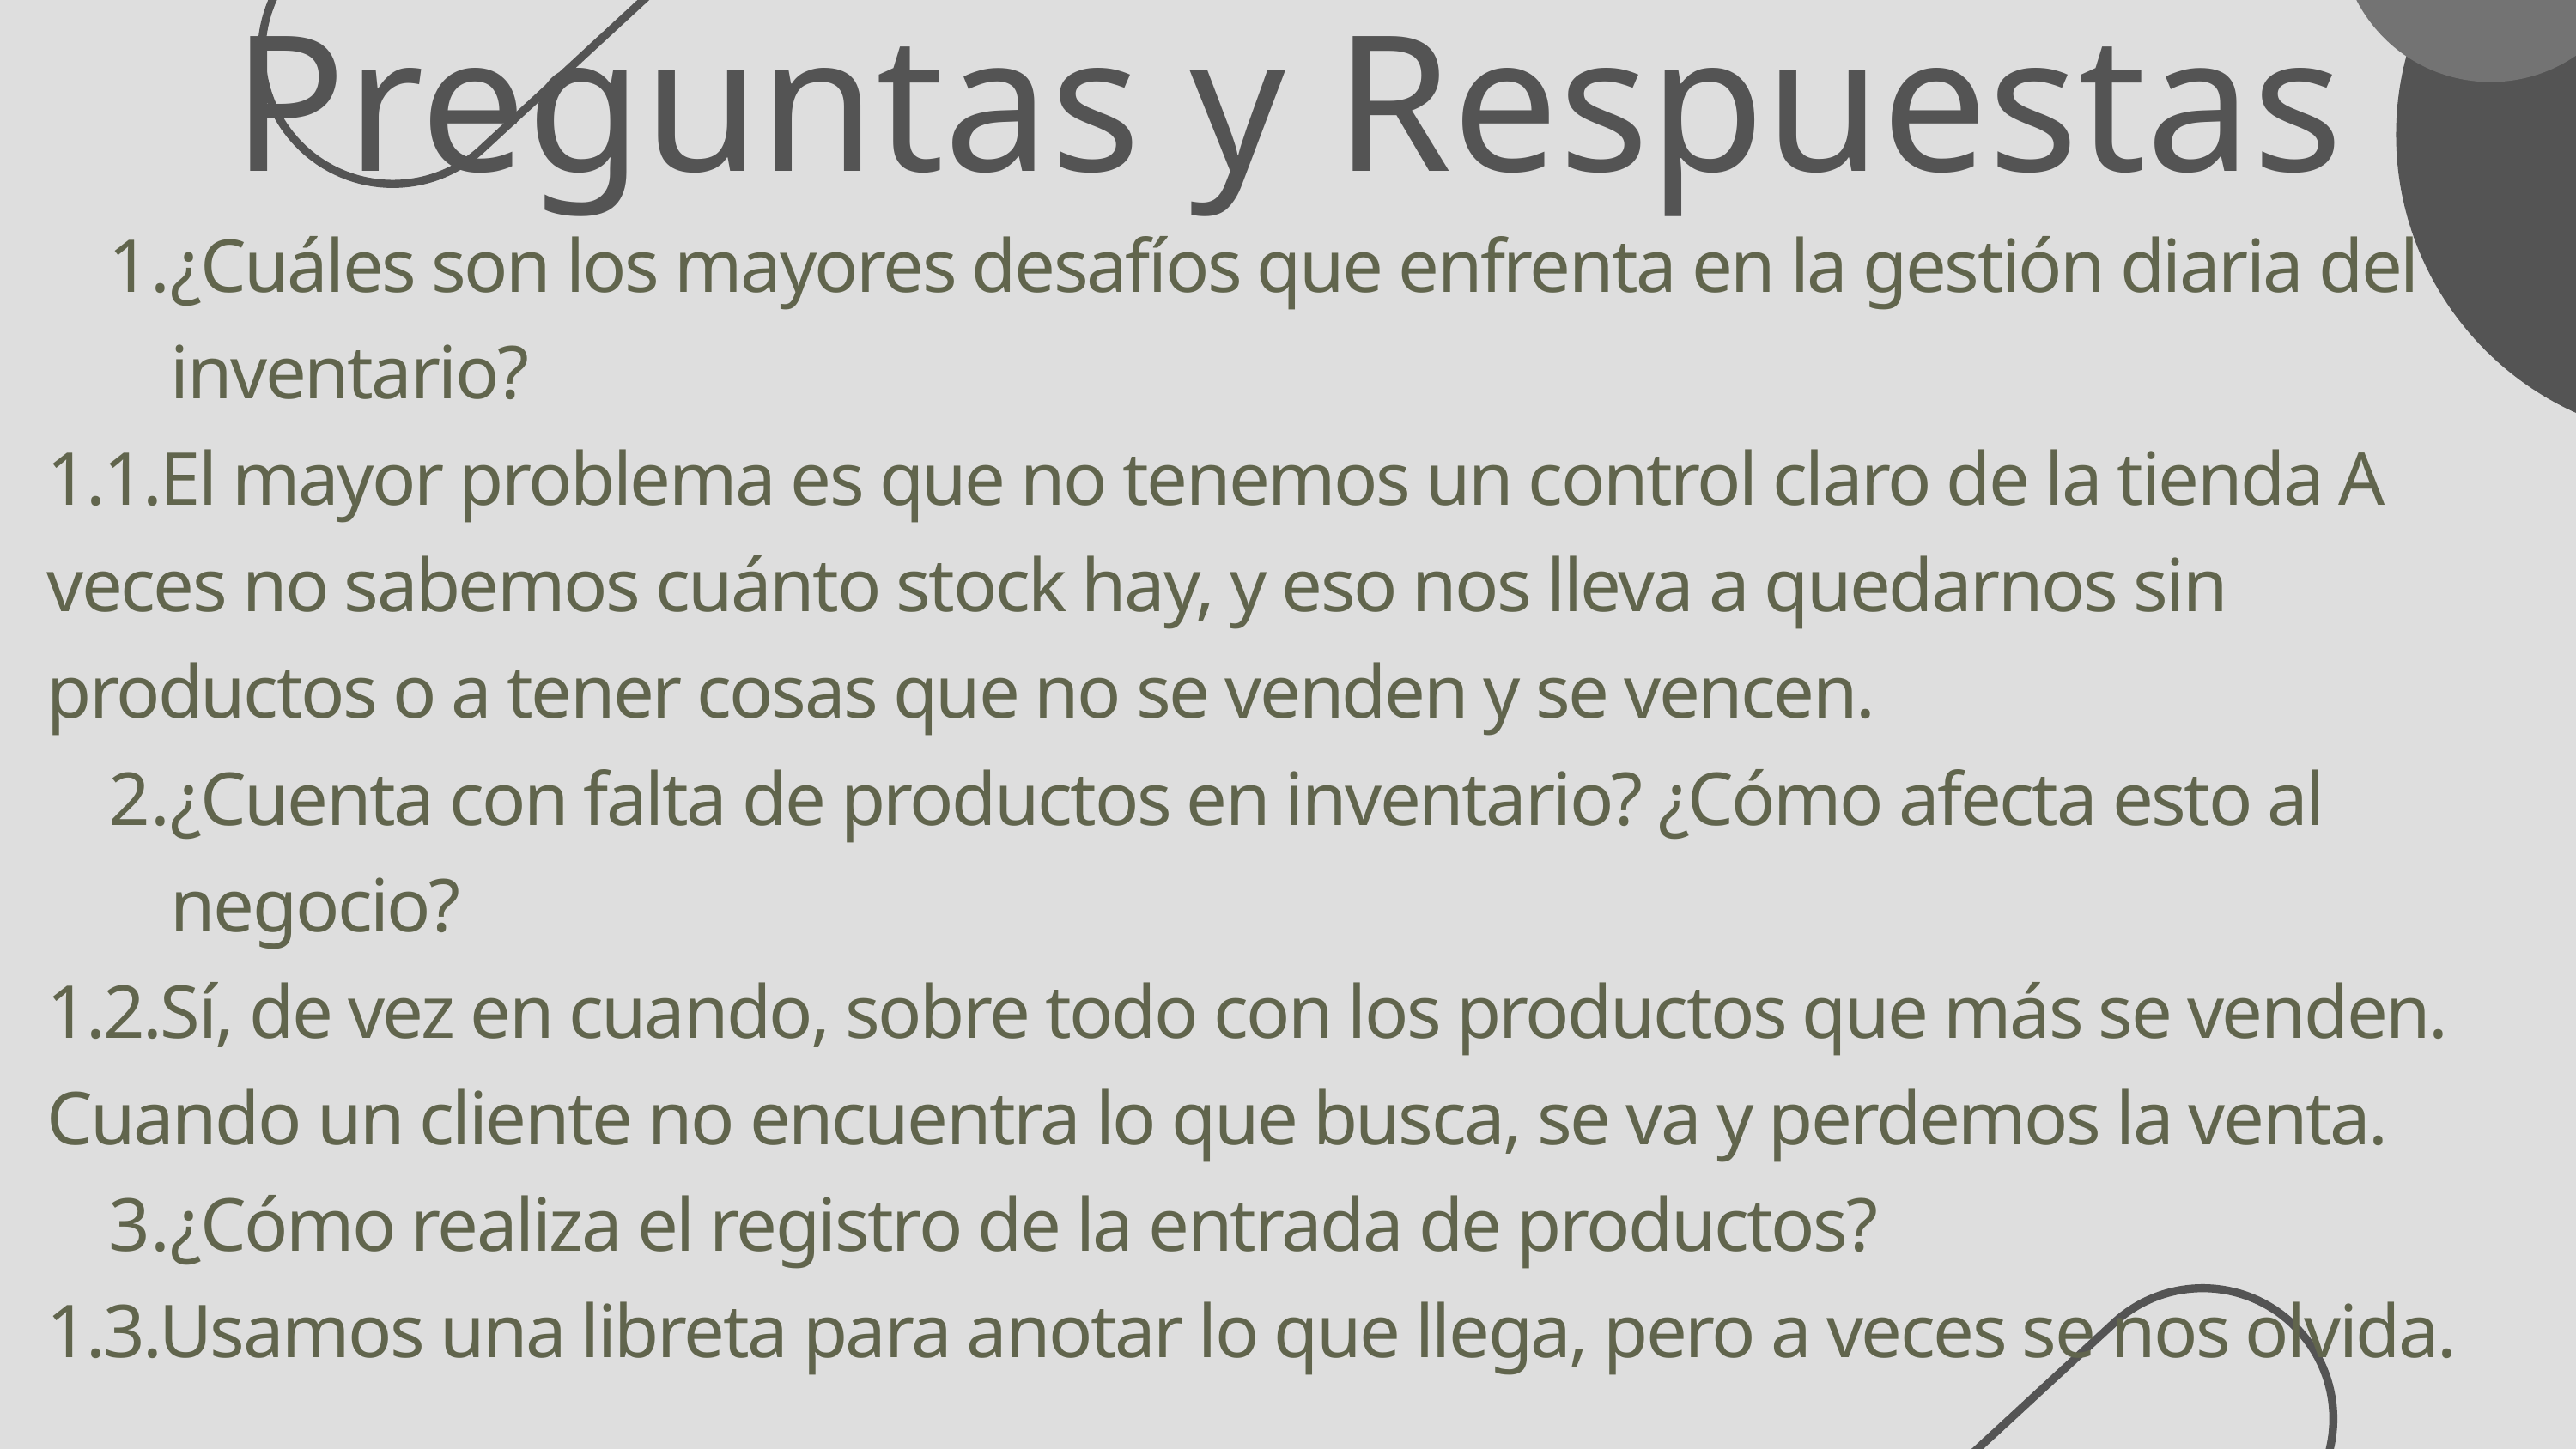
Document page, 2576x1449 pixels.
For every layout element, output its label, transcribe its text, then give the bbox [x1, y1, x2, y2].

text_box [2314, 0, 2576, 233]
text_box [1844, 1376, 2368, 1449]
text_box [226, 0, 752, 95]
text_box ¿Cuáles son los mayores desafíos que enfrenta en la gestión diaria del inventario? 1.1.El mayor problema es que no tenemos un control claro de la tienda A veces no sabemos cuánto stock hay, y eso nos lleva a quedarnos sin productos o a tener cosas que no se venden y se vencen. ¿Cuenta con falta de productos en inventario? ¿Cómo afecta esto al negocio? 1.2.Sí, de vez en cuando, sobre todo con los productos que más se venden. Cuando un cliente no encuentra lo que busca, se va y perdemos la venta. ¿Cómo realiza el registro de la entrada de productos? 1.3.Usamos una libreta para anotar lo que llega, pero a veces se nos olvida. [46, 200, 2530, 1449]
text_box Preguntas y Respuestas [74, 48, 2310, 200]
